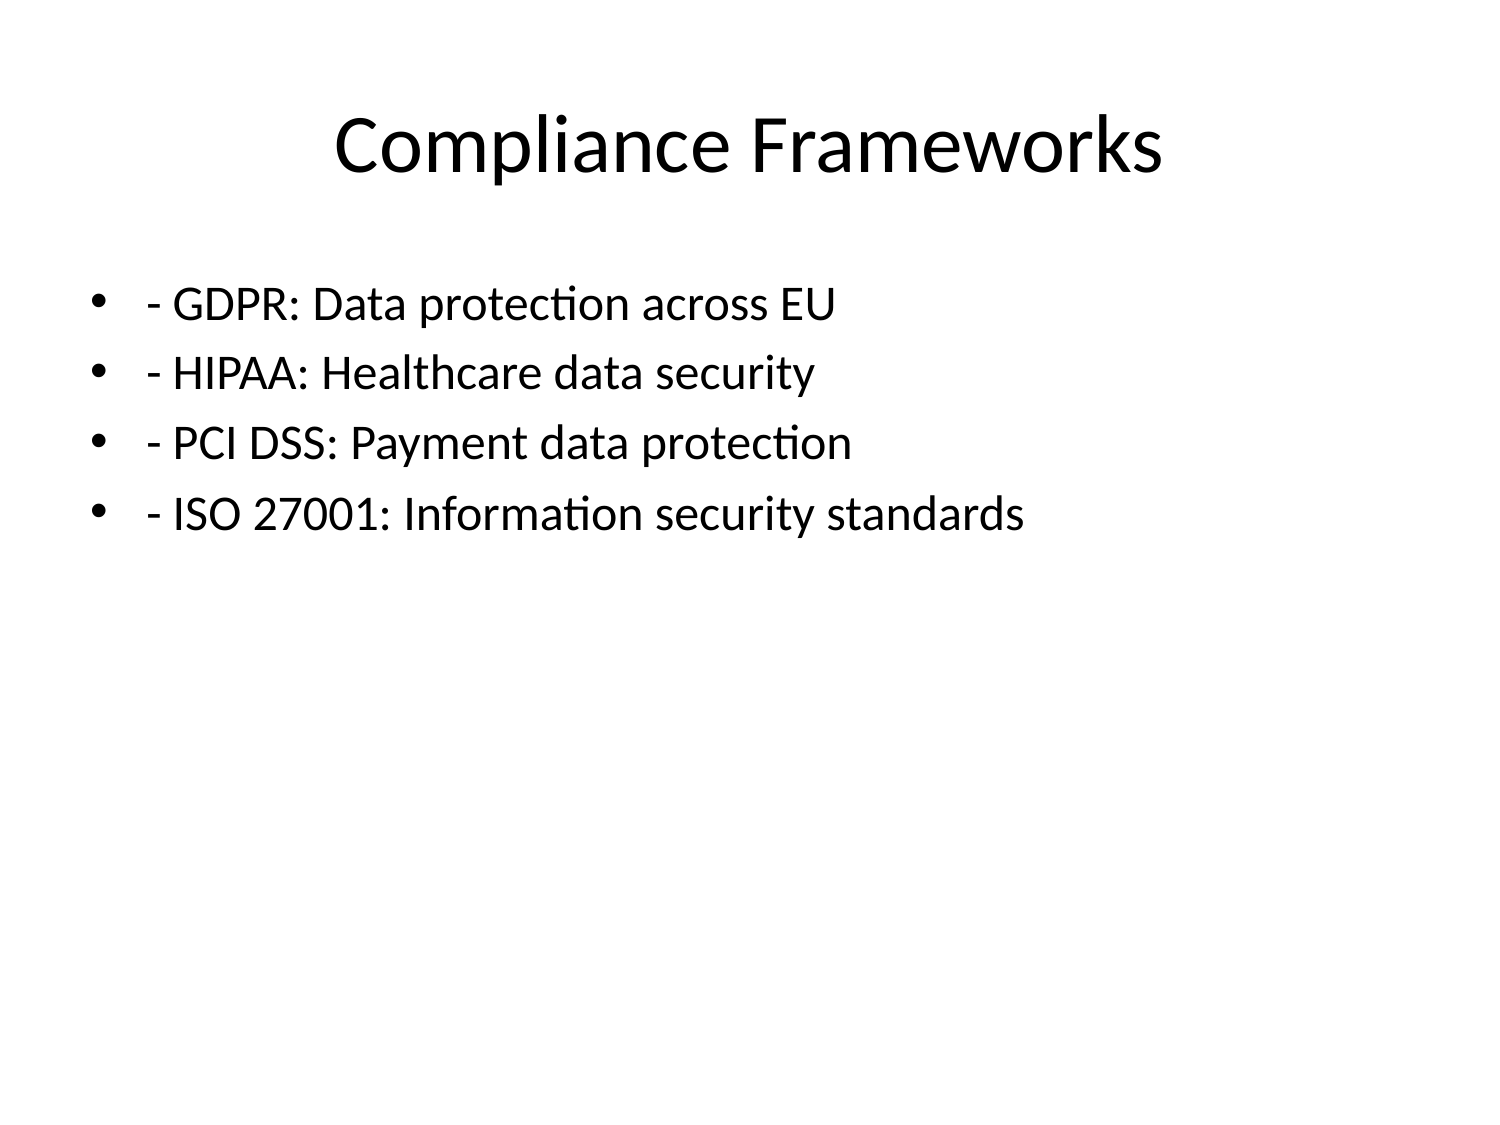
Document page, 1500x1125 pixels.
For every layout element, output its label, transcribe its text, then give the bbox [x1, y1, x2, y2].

title Compliance Frameworks [75, 45, 1425, 233]
list - GDPR: Data protection across EU - HIPAA: Healthcare data security - PCI DSS: Payment data protection - ISO 27001: Information security standards [75, 262, 1425, 1005]
